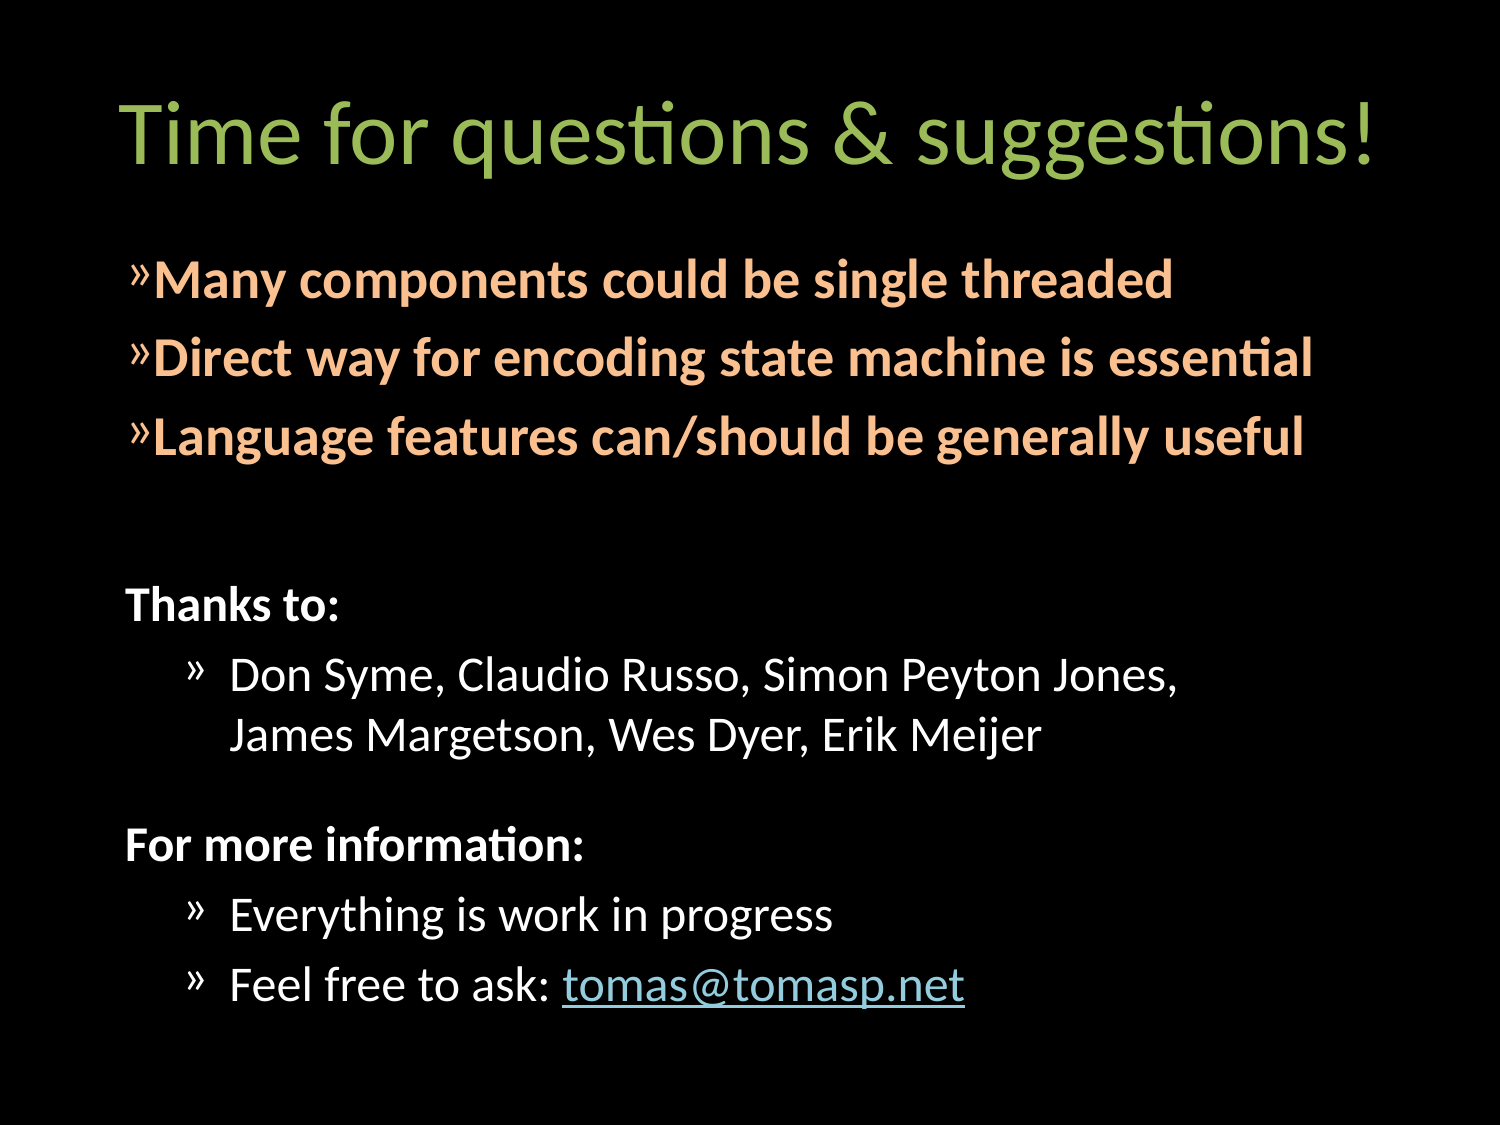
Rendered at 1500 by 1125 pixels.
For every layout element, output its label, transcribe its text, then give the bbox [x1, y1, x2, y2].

title Time for questions & suggestions! [75, 45, 1425, 211]
list Many components could be single threaded Direct way for encoding state machine is essential Language features can/should be generally useful Thanks to: Don Syme, Claudio Russo, Simon Peyton Jones, James Margetson, Wes Dyer, Erik Meijer For more information: Everything is work in progress Feel free to ask: tomas@tomasp.net [110, 234, 1489, 1005]
